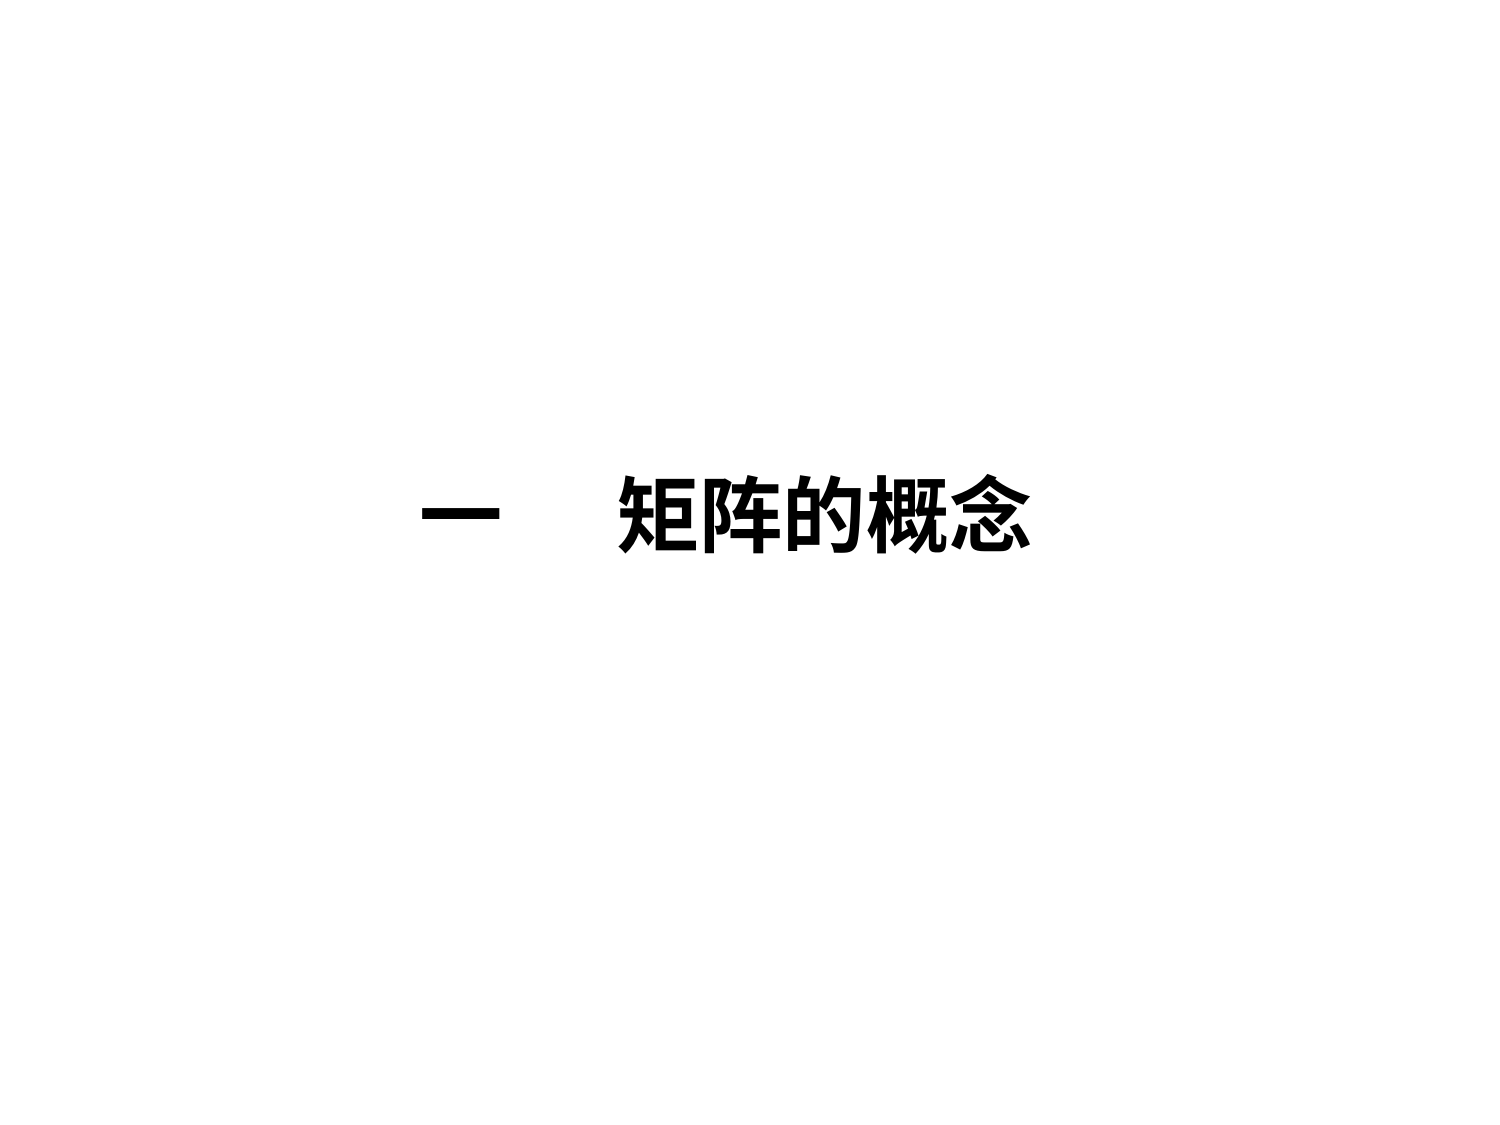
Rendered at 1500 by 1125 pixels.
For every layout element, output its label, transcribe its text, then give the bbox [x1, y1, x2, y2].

text_box 一 矩阵的概念 [404, 456, 1048, 571]
